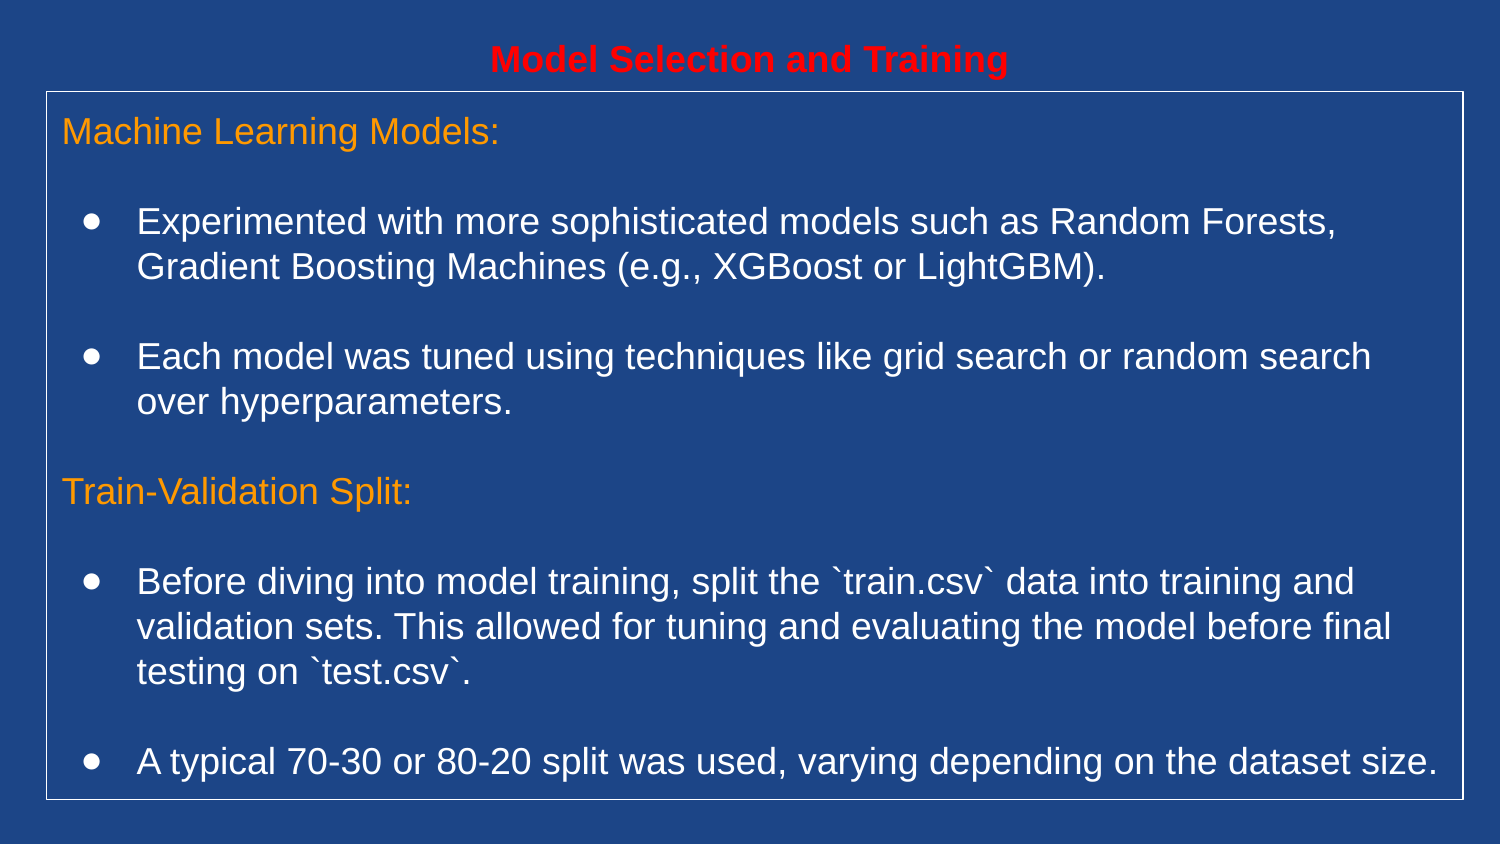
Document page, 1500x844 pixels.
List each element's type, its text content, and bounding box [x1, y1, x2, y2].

title Model Selection and Training [311, 19, 1189, 96]
text_box Machine Learning Models: Experimented with more sophisticated models such as Random Forests, Gradient Boosting Machines (e.g., XGBoost or LightGBM). Each model was tuned using techniques like grid search or random search over hyperparameters. Train-Validation Split: Before diving into model training, split the `train.csv` data into training and validation sets. This allowed for tuning and evaluating the model before final testing on `test.csv`. A typical 70-30 or 80-20 split was used, varying depending on the dataset size. [46, 91, 1463, 800]
